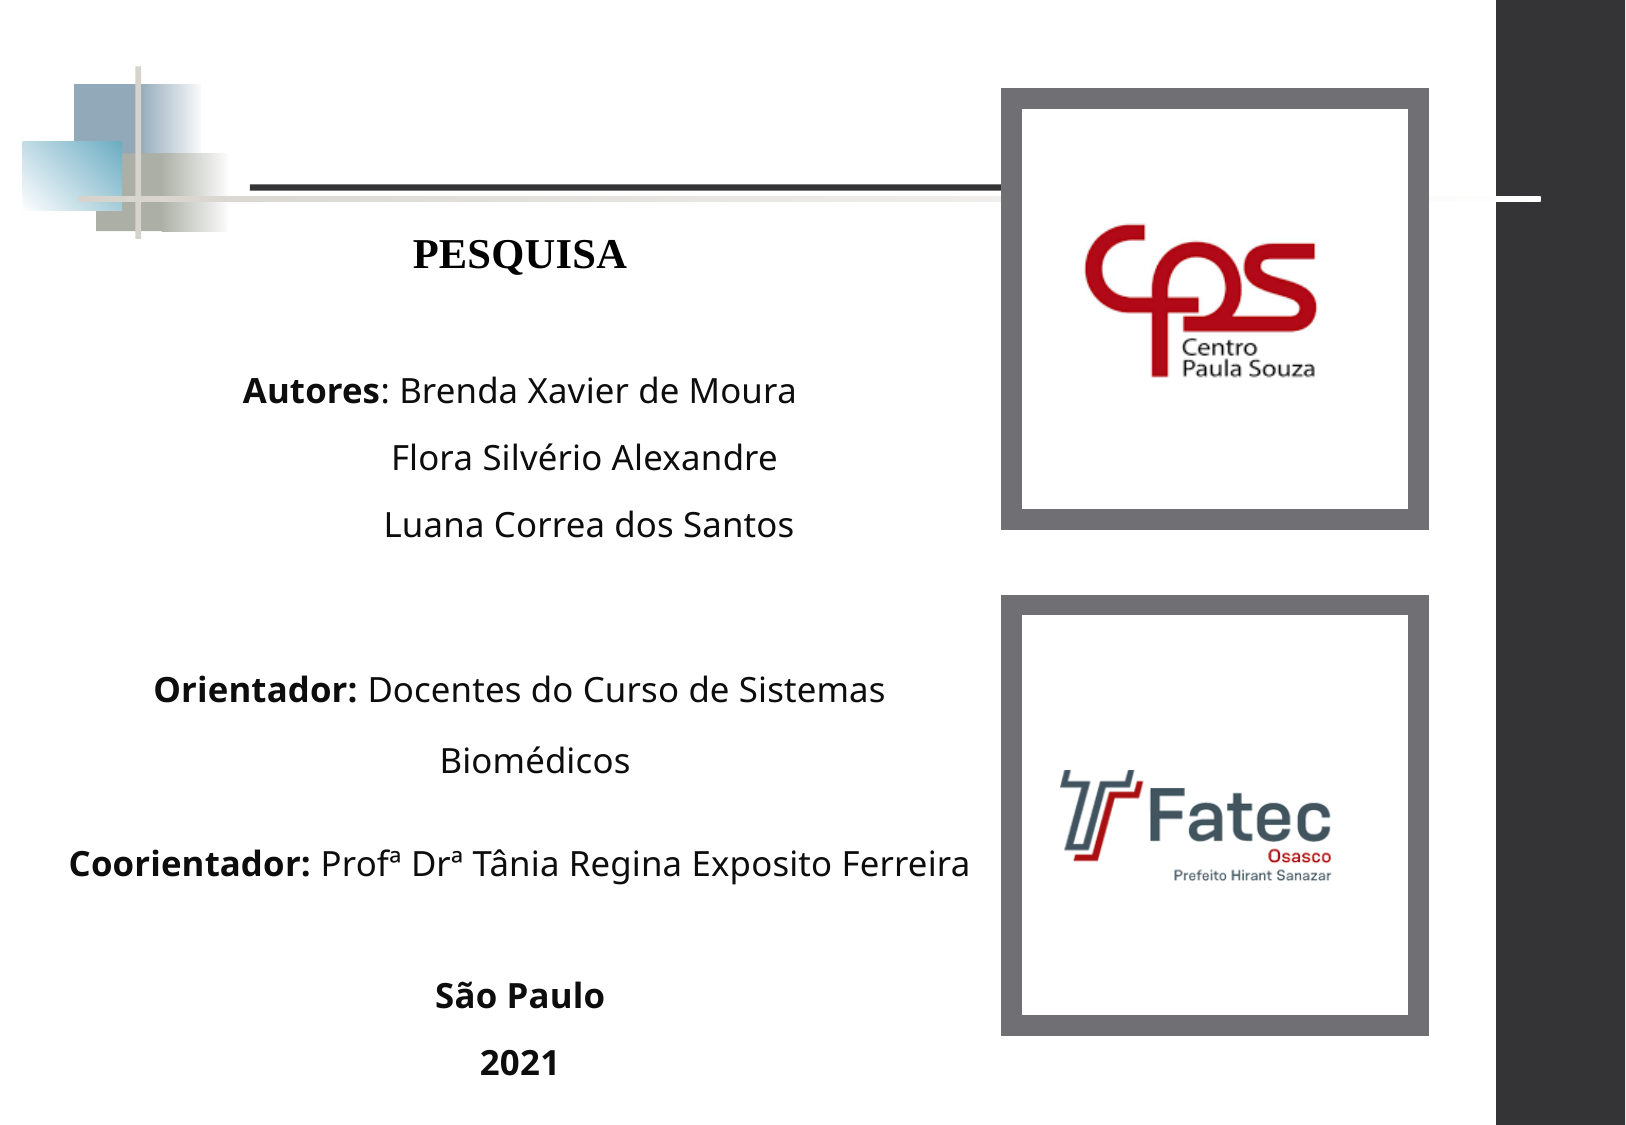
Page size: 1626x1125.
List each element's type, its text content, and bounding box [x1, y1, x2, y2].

picture [1040, 736, 1390, 895]
text_box [1011, 604, 1419, 1027]
list PESQUISA Autores: Brenda Xavier de Moura Flora Silvério Alexandre Luana Correa dos Santos Orientador: Docentes do Curso de Sistemas Biomédicos Coorientador: Profª Drª Tânia Regina Exposito Ferreira São Paulo 2021 [42, 221, 999, 1103]
picture [1040, 134, 1390, 483]
text_box [1011, 97, 1419, 520]
